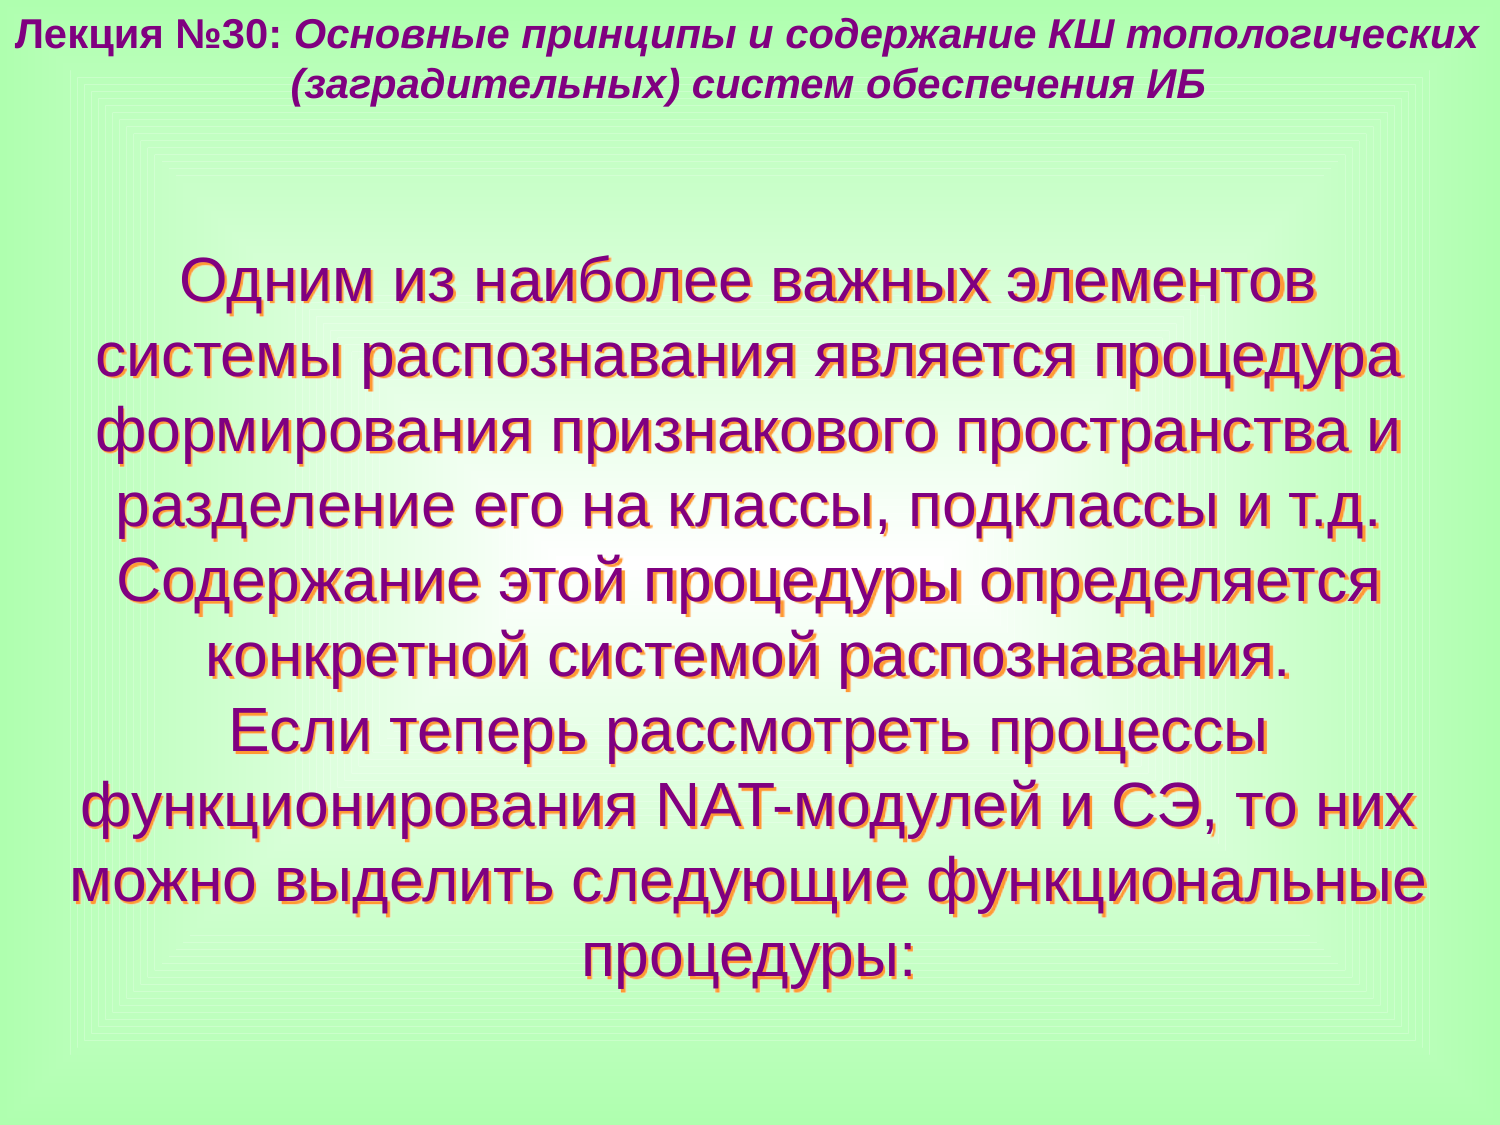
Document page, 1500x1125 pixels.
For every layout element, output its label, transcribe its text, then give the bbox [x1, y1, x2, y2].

text_box Одним из наиболее важных элементов системы распознавания является процедура формирования признакового пространства и разделение его на классы, подклассы и т.д. Содержание этой процедуры определяется конкретной системой распознавания. Если теперь рассмотреть процессы функционирования NAT-модулей и СЭ, то них можно выделить следующие функциональные процедуры: [43, 231, 1455, 997]
text_box Лекция №30: Основные принципы и содержание КШ топологических (заградительных) систем обеспечения ИБ [0, 0, 1500, 115]
